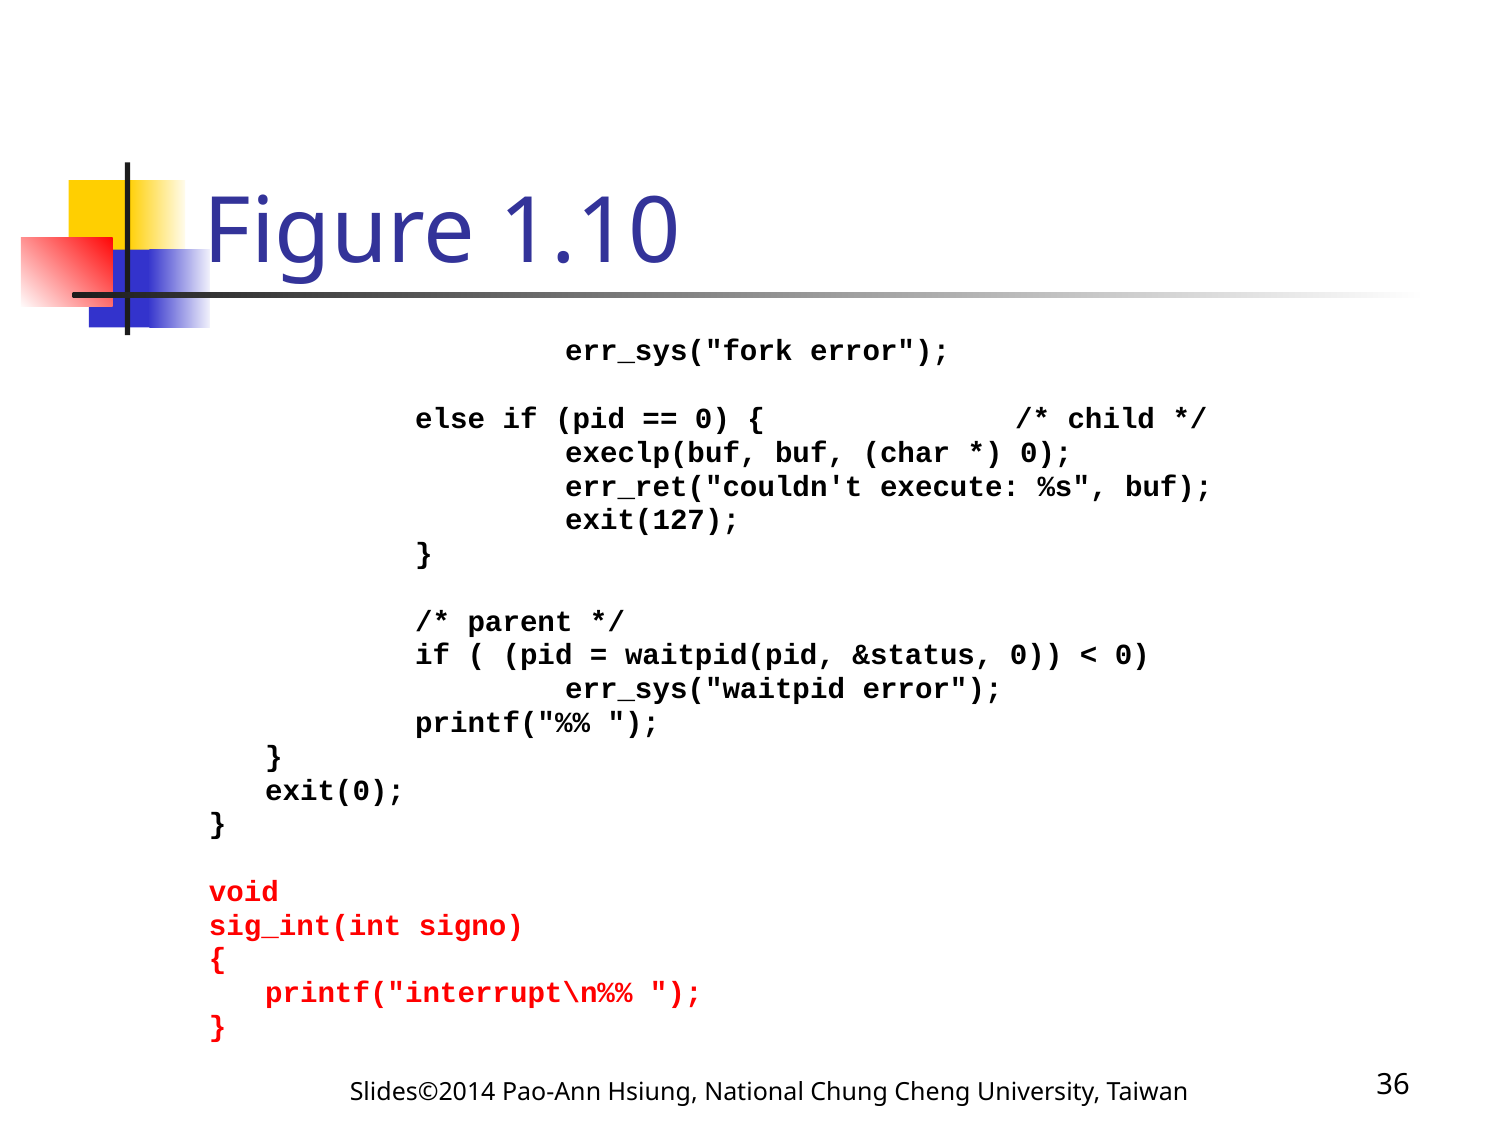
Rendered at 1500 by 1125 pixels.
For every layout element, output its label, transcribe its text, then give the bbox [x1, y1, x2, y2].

footer Slides©2014 Pao-Ann Hsiung, National Chung Cheng University, Taiwan [230, 1083, 1112, 1113]
title Figure 1.10 [188, 101, 1468, 289]
slide_number 36 [1112, 1083, 1425, 1113]
list err_sys("fork error"); else if (pid == 0) { /* child */ execlp(buf, buf, (char *) 0); err_ret("couldn't execute: %s", buf); exit(127); } /* parent */ if ( (pid = waitpid(pid, &status, 0)) < 0) err_sys("waitpid error"); printf("%% "); } exit(0); } void sig_int(int signo) { printf("interrupt\n%% "); } [193, 331, 1469, 1083]
